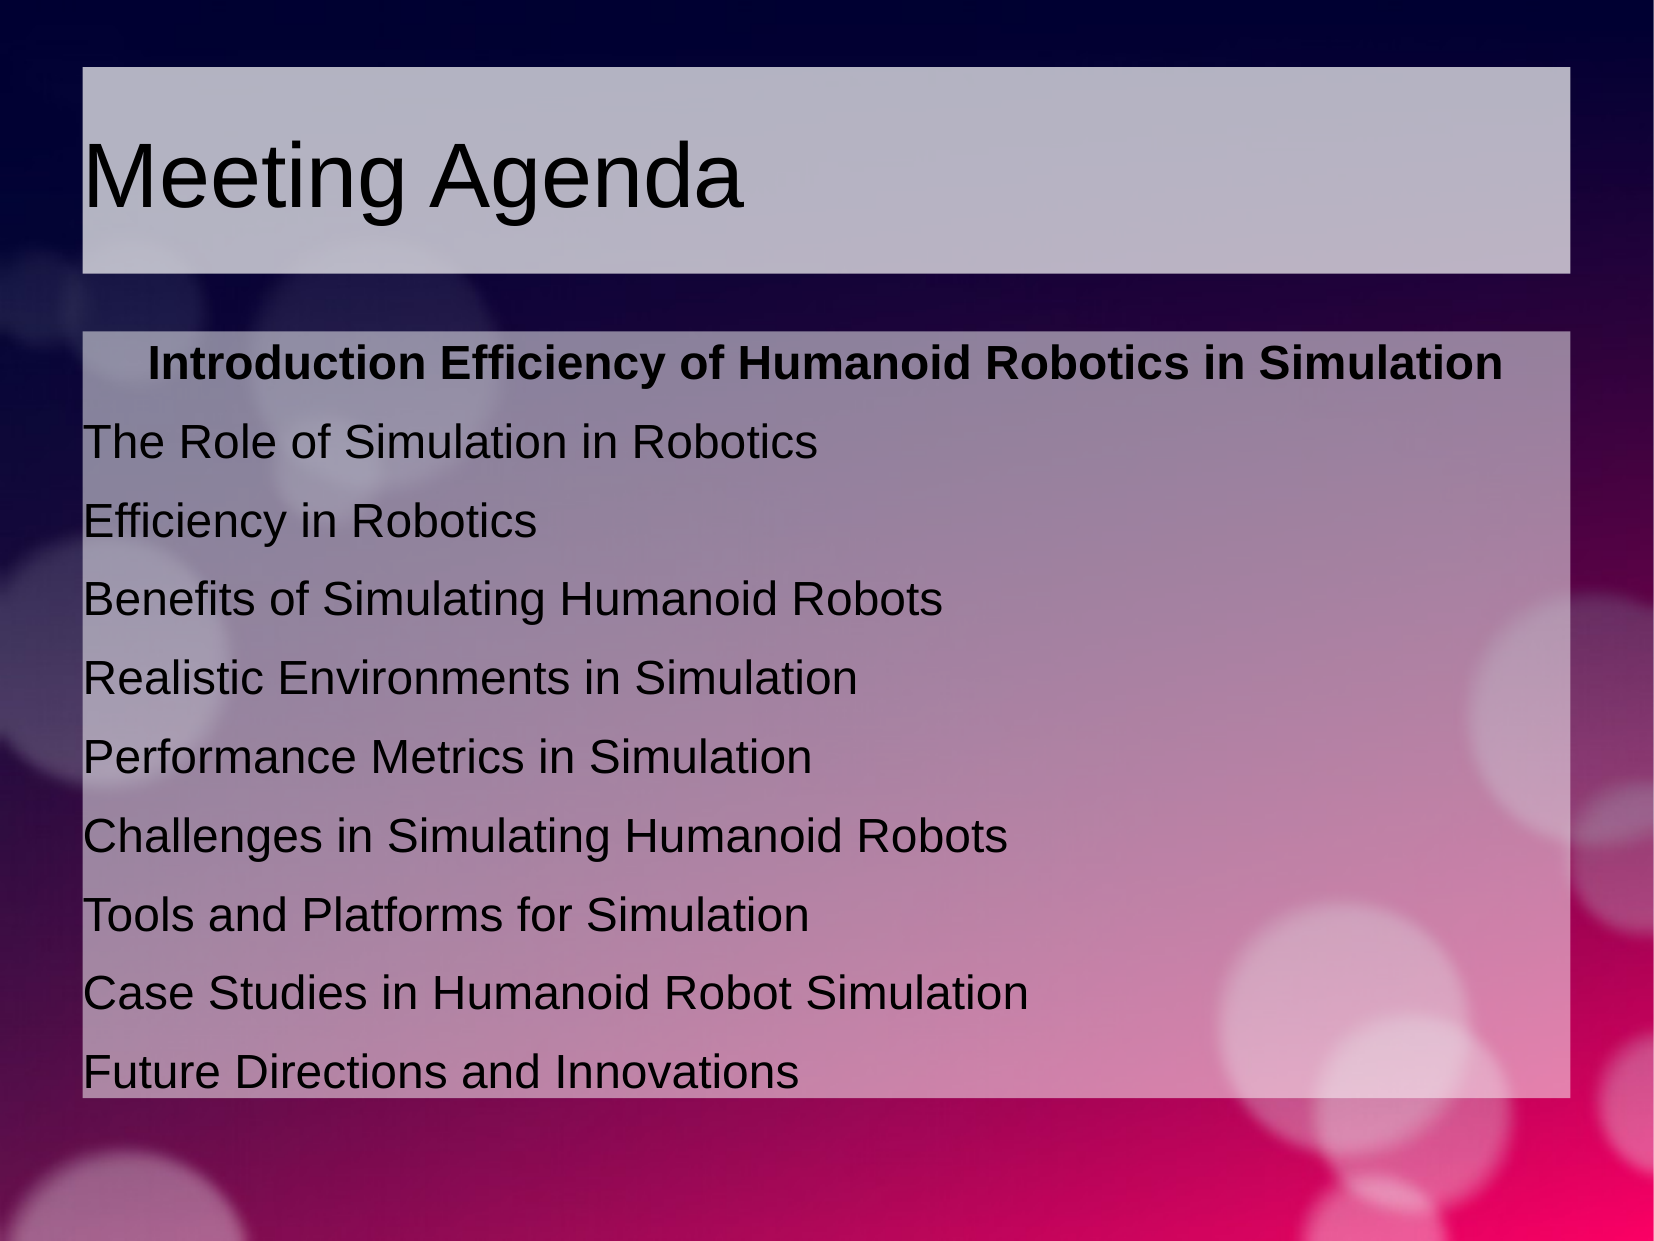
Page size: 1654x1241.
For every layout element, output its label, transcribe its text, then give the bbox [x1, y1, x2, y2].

text_box Meeting Agenda [82, 67, 1571, 274]
picture [0, 0, 1654, 1241]
text_box Introduction Efficiency of Humanoid Robotics in Simulation The Role of Simulation in Robotics Efficiency in Robotics Benefits of Simulating Humanoid Robots Realistic Environments in Simulation Performance Metrics in Simulation Challenges in Simulating Humanoid Robots Tools and Platforms for Simulation Case Studies in Humanoid Robot Simulation Future Directions and Innovations [82, 331, 1571, 1099]
